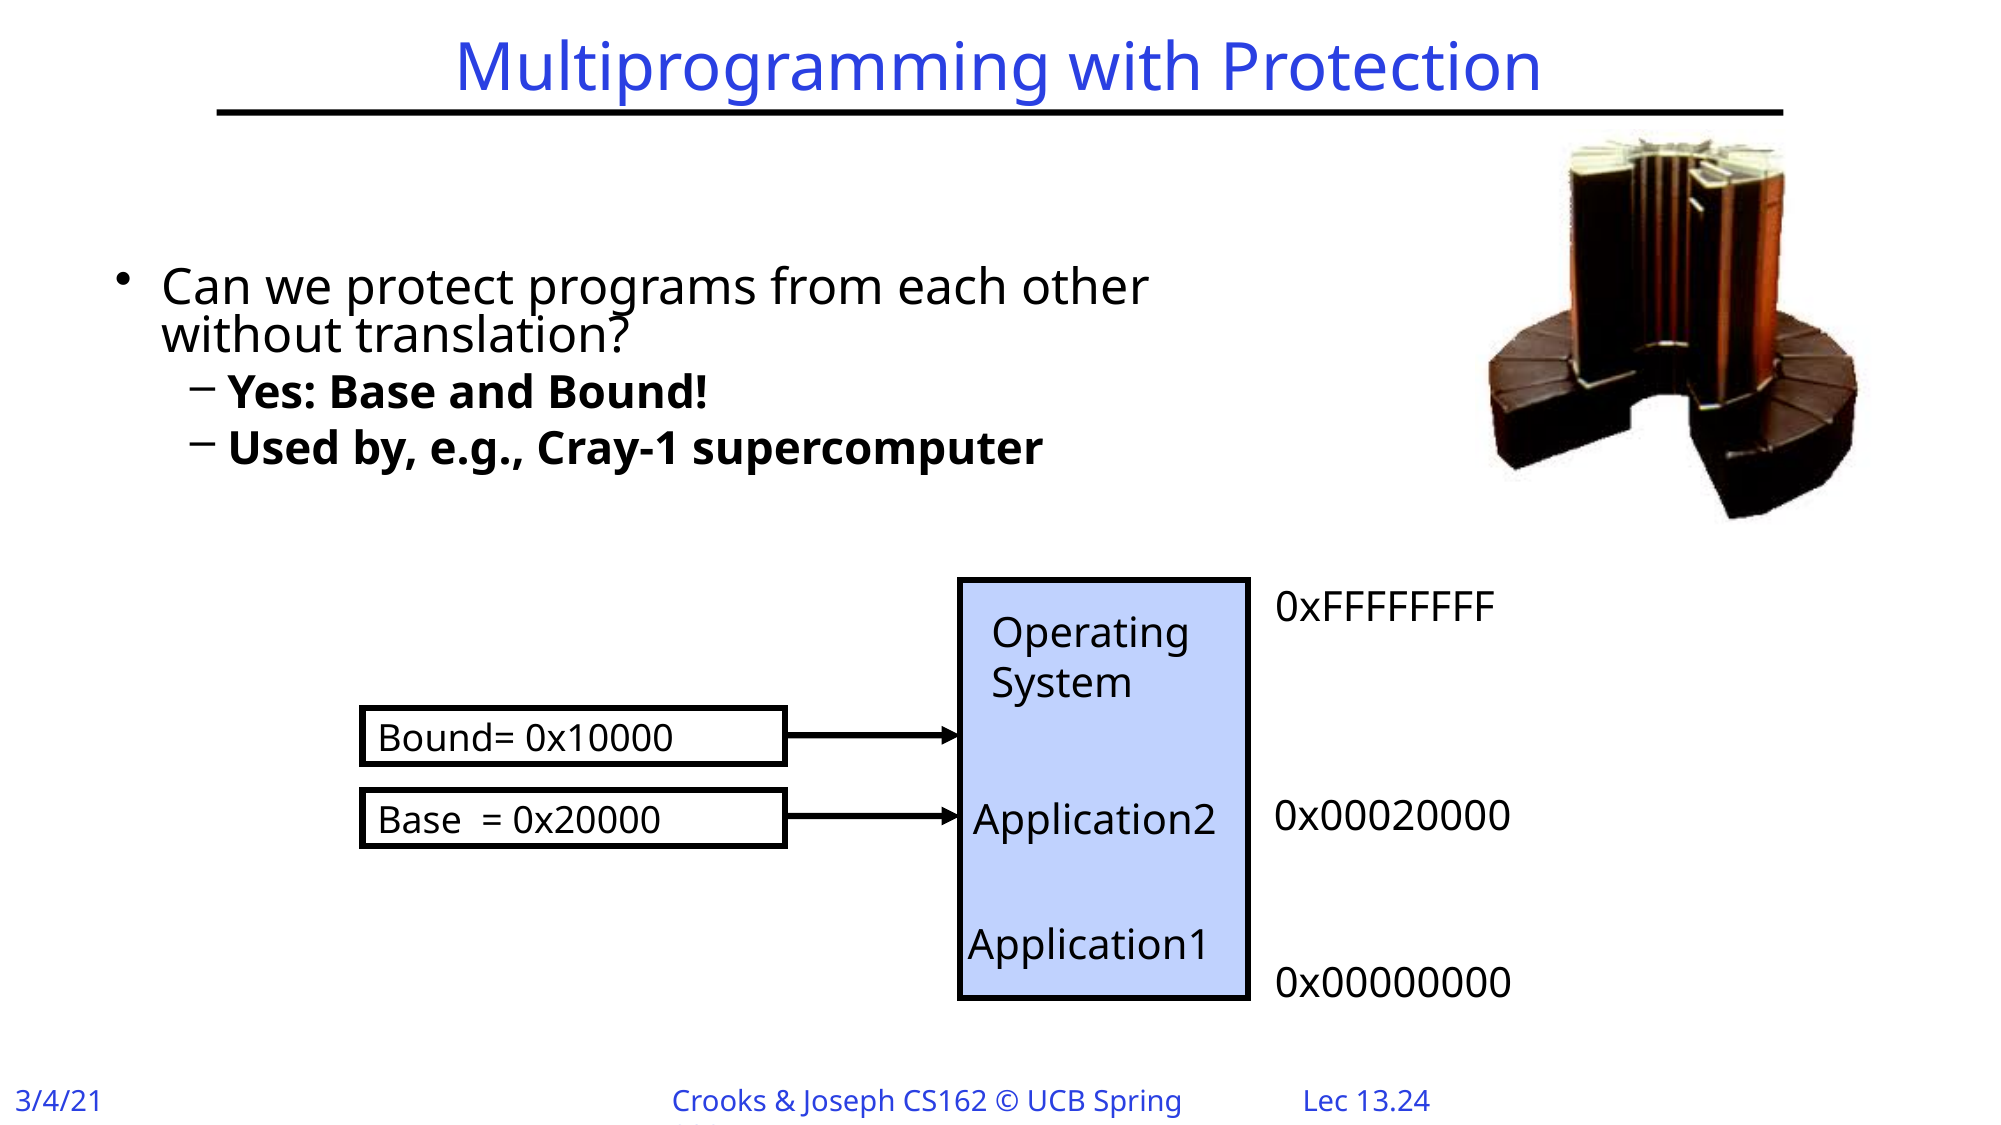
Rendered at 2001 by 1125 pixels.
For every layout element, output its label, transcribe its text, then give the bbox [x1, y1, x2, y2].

text_box [785, 729, 955, 742]
text_box [785, 809, 955, 823]
text_box Base = 0x20000 [362, 789, 786, 847]
title Multiprogramming with Protection [216, 24, 1784, 113]
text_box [960, 572, 1515, 1014]
list Can we protect programs from each other without translation? Yes: Base and Bound! Used by, e.g., Cray-1 supercomputer [99, 259, 1255, 558]
text_box Bound= 0x10000 [362, 707, 786, 764]
picture [1474, 129, 1872, 526]
